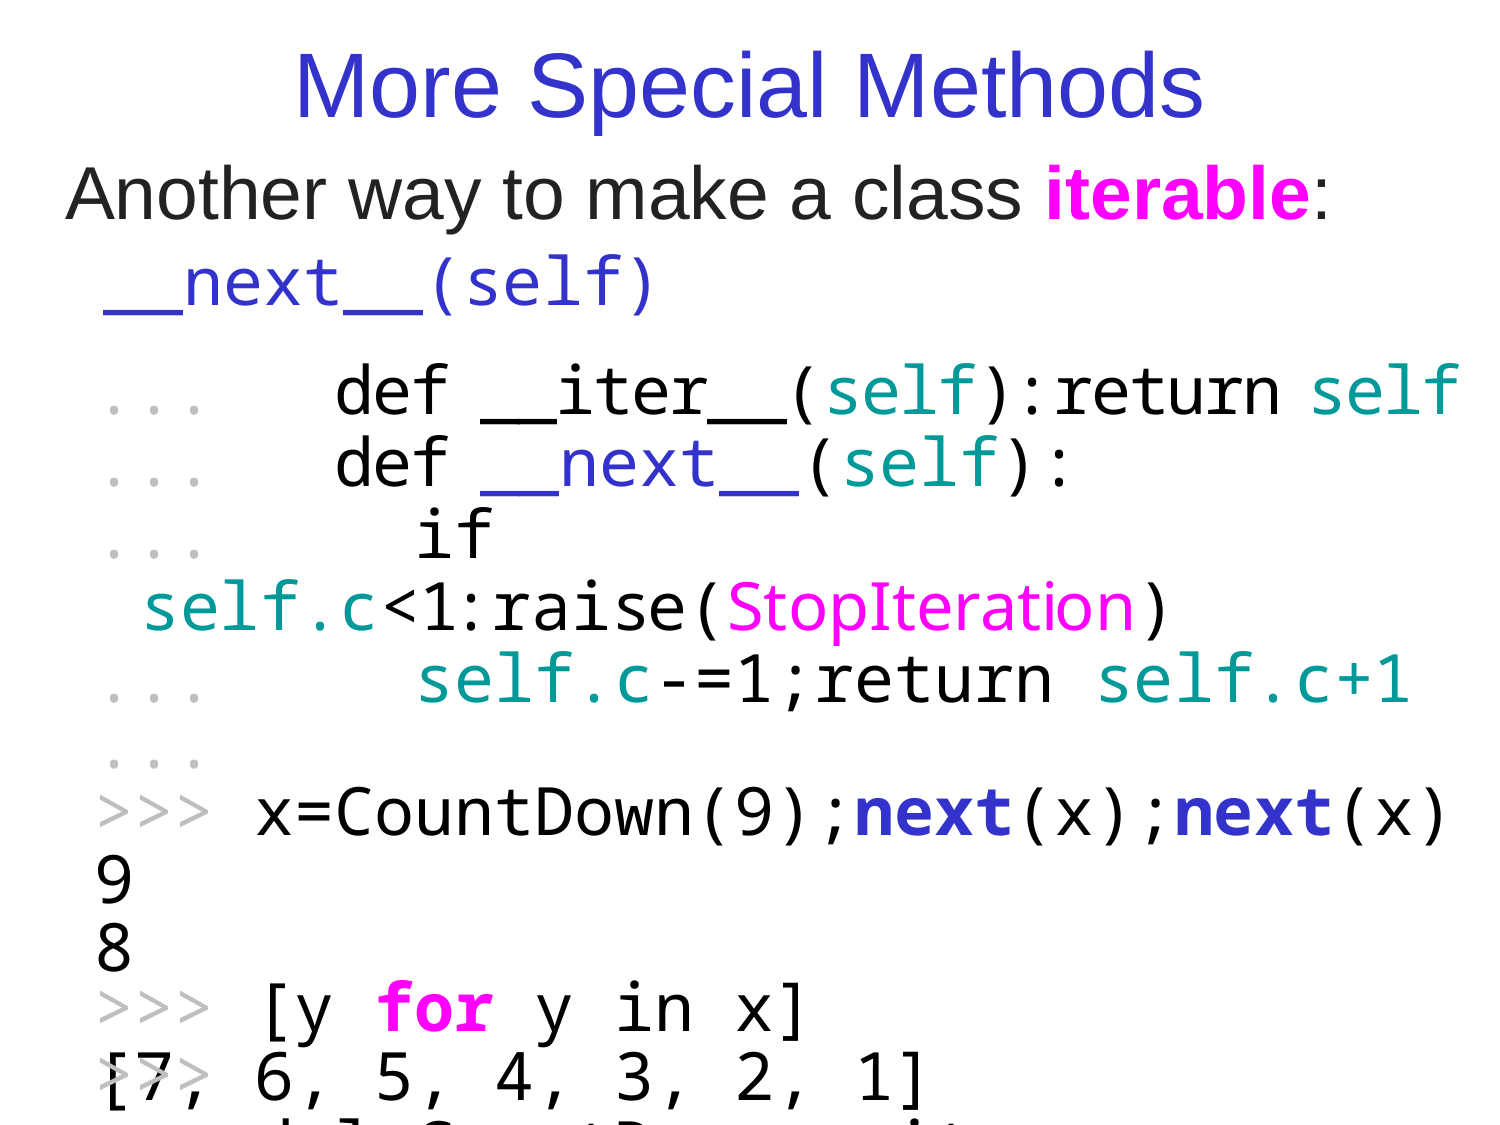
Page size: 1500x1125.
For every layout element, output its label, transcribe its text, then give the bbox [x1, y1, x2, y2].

list Another way to make a class iterable: __next__(self) ... def __iter__(self):return self ... def __next__(self): ... if self.c<1:raise(StopIteration) ... self.c-=1;return self.c+1 ... >>> x=CountDown(9);next(x);next(x) 9 8 >>> [y for y in x] [7, 6, 5, 4, 3, 2, 1] >>> del CountDown.__iter__ [50, 146, 1488, 1125]
title More Special Methods [87, 0, 1413, 163]
text_box >>> [79, 1024, 232, 1125]
